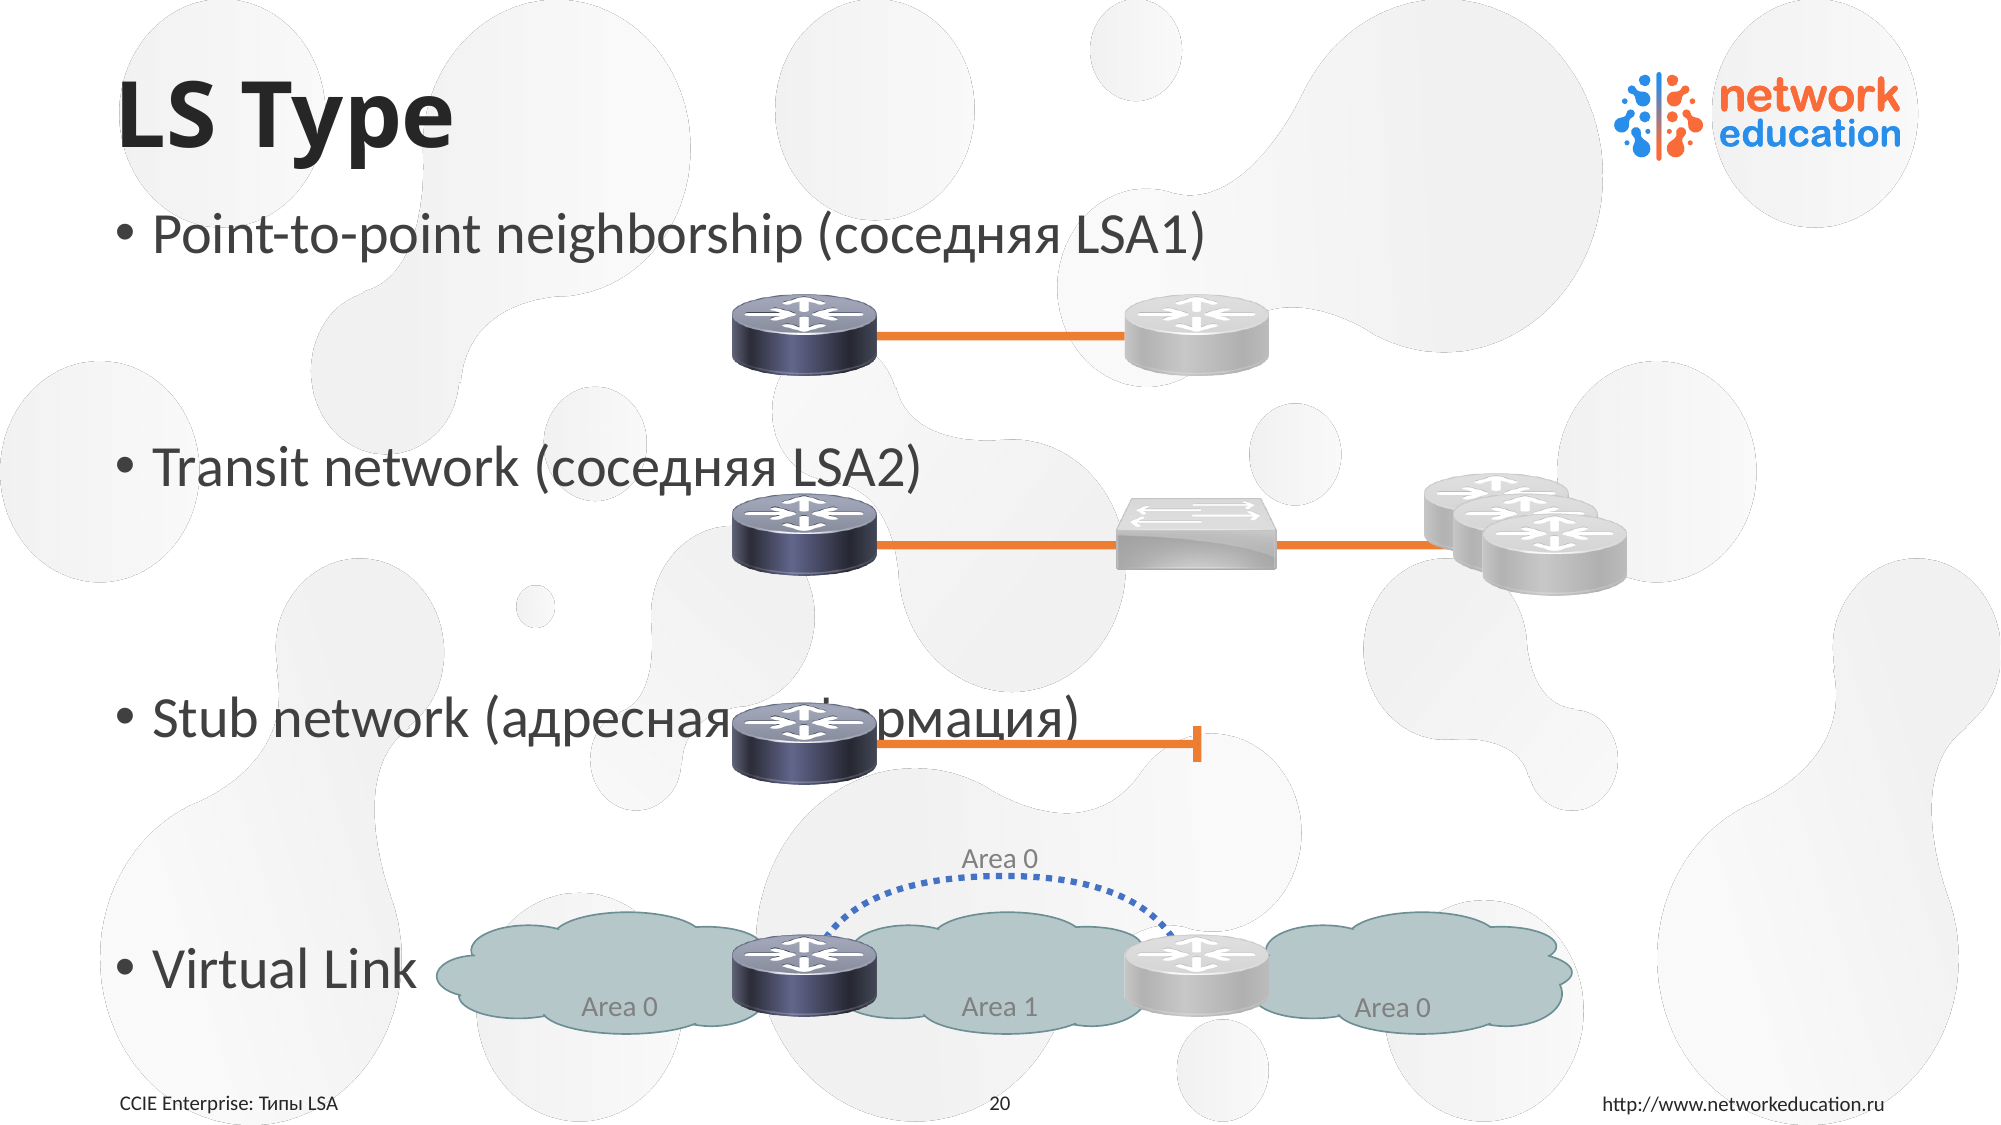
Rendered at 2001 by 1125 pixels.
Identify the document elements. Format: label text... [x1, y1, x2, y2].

footer CCIE Enterprise: Типы LSA [100, 1082, 776, 1125]
text_box Area 0 [946, 832, 1054, 882]
text_box [852, 878, 1147, 911]
picture [0, 0, 2001, 1125]
title LS Type [99, 60, 1900, 167]
slide_number 20 [777, 1082, 1222, 1125]
text_box [1159, 921, 1167, 929]
list Point-to-point neighborship (соседняя LSA1) Transit network (соседняя LSA2) Stub network (адресная информация) Virtual Link [99, 196, 1900, 1035]
